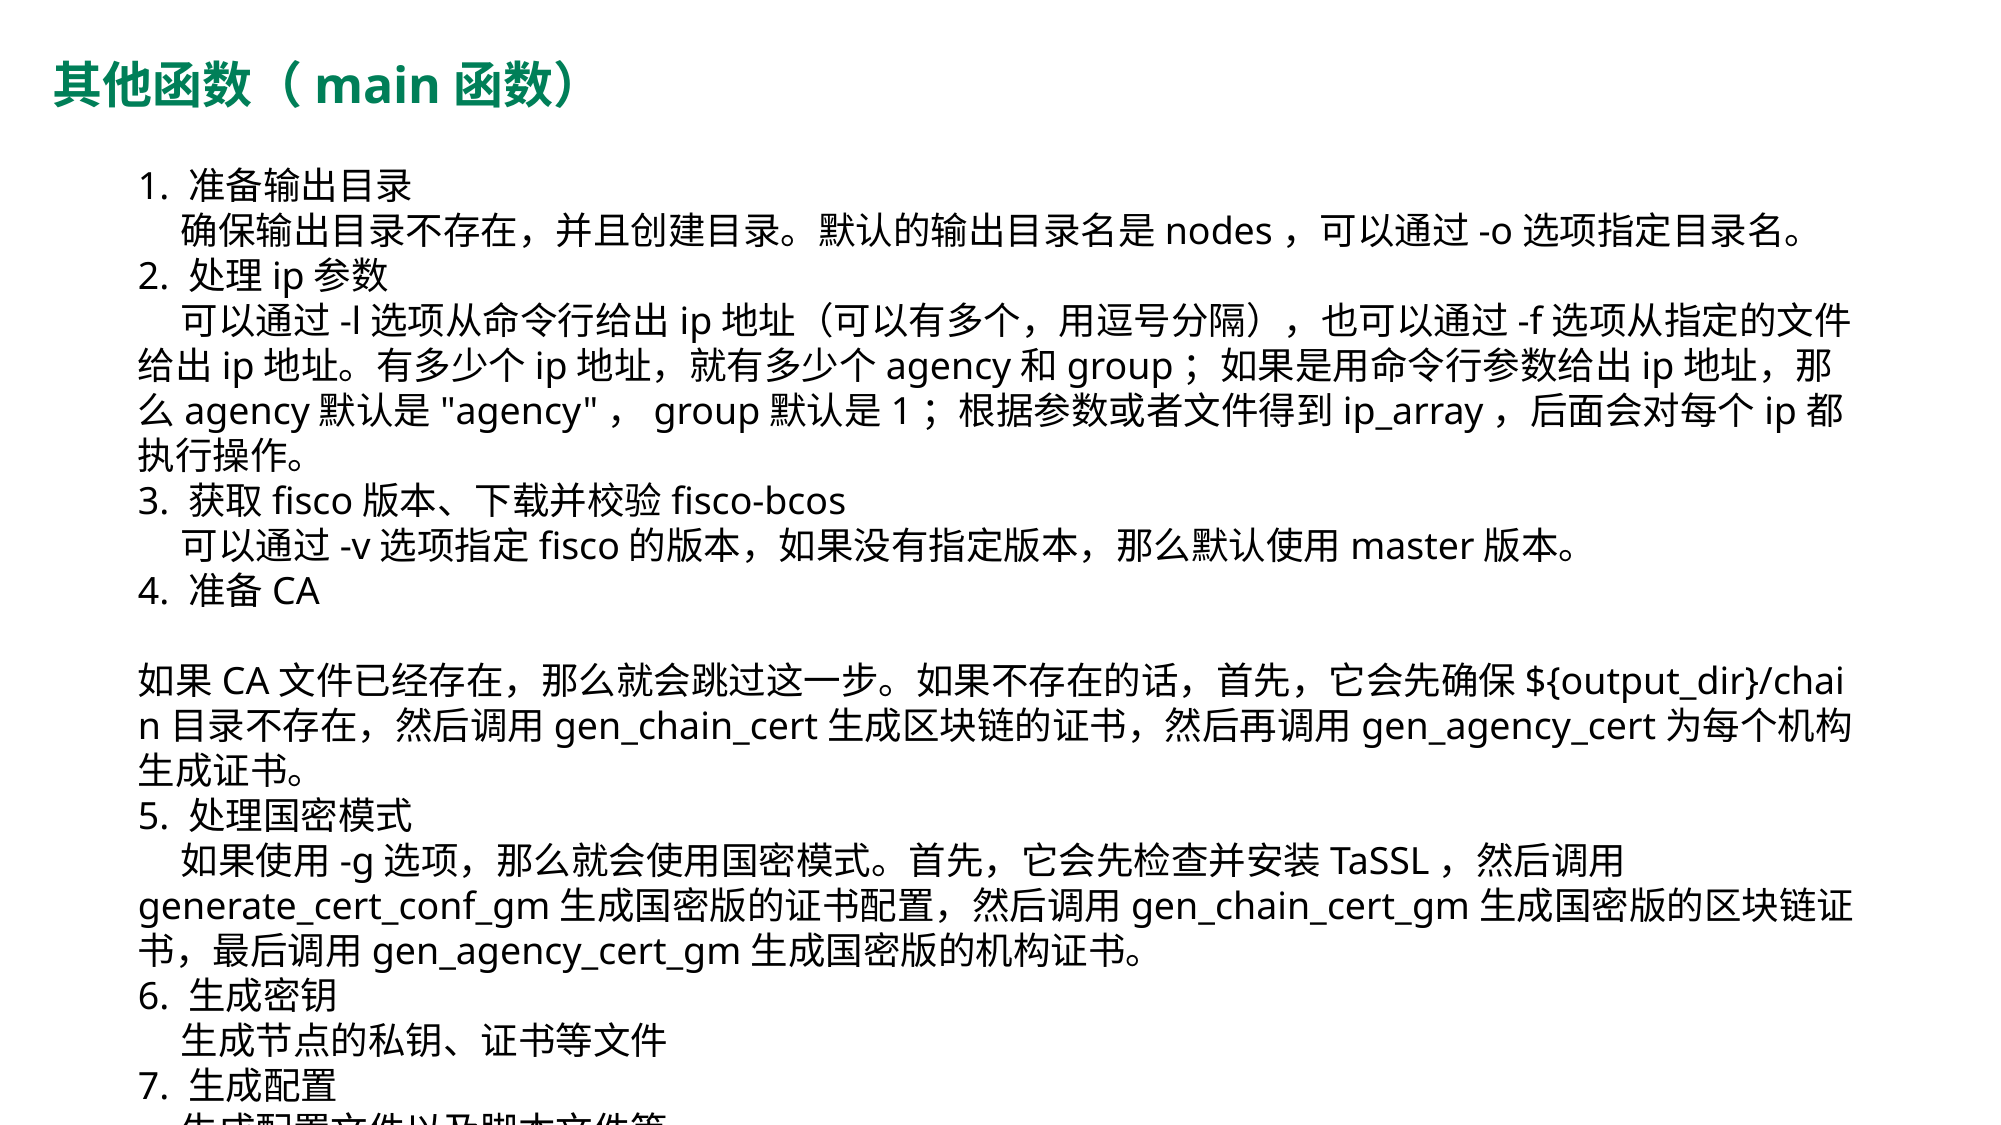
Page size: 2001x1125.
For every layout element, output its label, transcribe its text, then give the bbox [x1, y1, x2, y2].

text_box 其他函数（main函数） [37, 46, 774, 122]
text_box 1. 准备输出目录 确保输出目录不存在，并且创建目录。默认的输出目录名是nodes，可以通过-o选项指定目录名。 2. 处理ip参数 可以通过-l选项从命令行给出ip地址（可以有多个，用逗号分隔），也可以通过-f选项从指定的文件给出ip地址。有多少个ip地址，就有多少个agency和group；如果是用命令行参数给出ip地址，那么agency默认是"agency"，group默认是1；根据参数或者文件得到ip_array，后面会对每个ip都执行操作。 3. 获取fisco版本、下载并校验fisco-bcos 可以通过-v选项指定fisco的版本，如果没有指定版本，那么默认使用master版本。 4. 准备CA 如果CA文件已经存在，那么就会跳过这一步。如果不存在的话，首先，它会先确保${output_dir}/chain目录不存在，然后调用gen_chain_cert生成区块链的证书，然后再调用gen_agency_cert为每个机构生成证书。 5. 处理国密模式 如果使用-g选项，那么就会使用国密模式。首先，它会先检查并安装TaSSL，然后调用generate_cert_conf_gm生成国密版的证书配置，然后调用gen_chain_cert_gm生成国密版的区块链证书，最后调用gen_agency_cert_gm生成国密版的机构证书。 6. 生成密钥 生成节点的私钥、证书等文件 7. 生成配置 生成配置文件以及脚本文件等 [123, 154, 1877, 1125]
